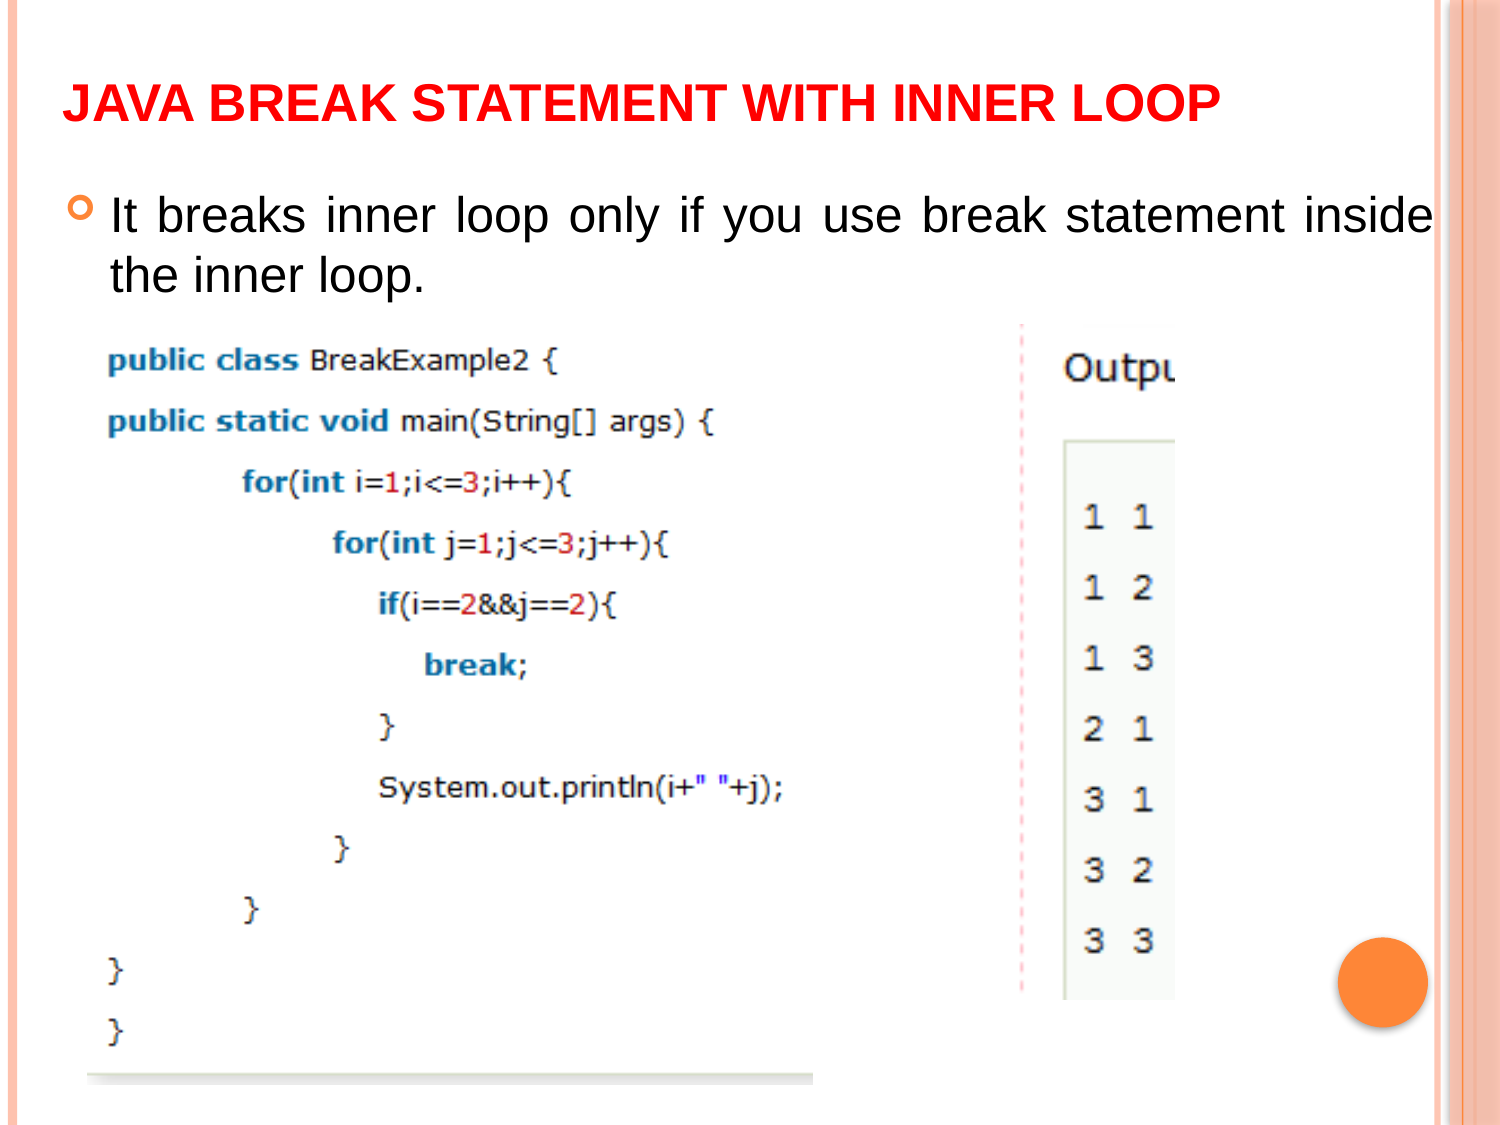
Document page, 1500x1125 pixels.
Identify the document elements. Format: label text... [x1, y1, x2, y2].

list It breaks inner loop only if you use break statement inside the inner loop. [50, 174, 1450, 1088]
picture [86, 311, 814, 1086]
picture [1011, 324, 1176, 1000]
title Java Break Statement with Inner Loop [47, 14, 1423, 140]
